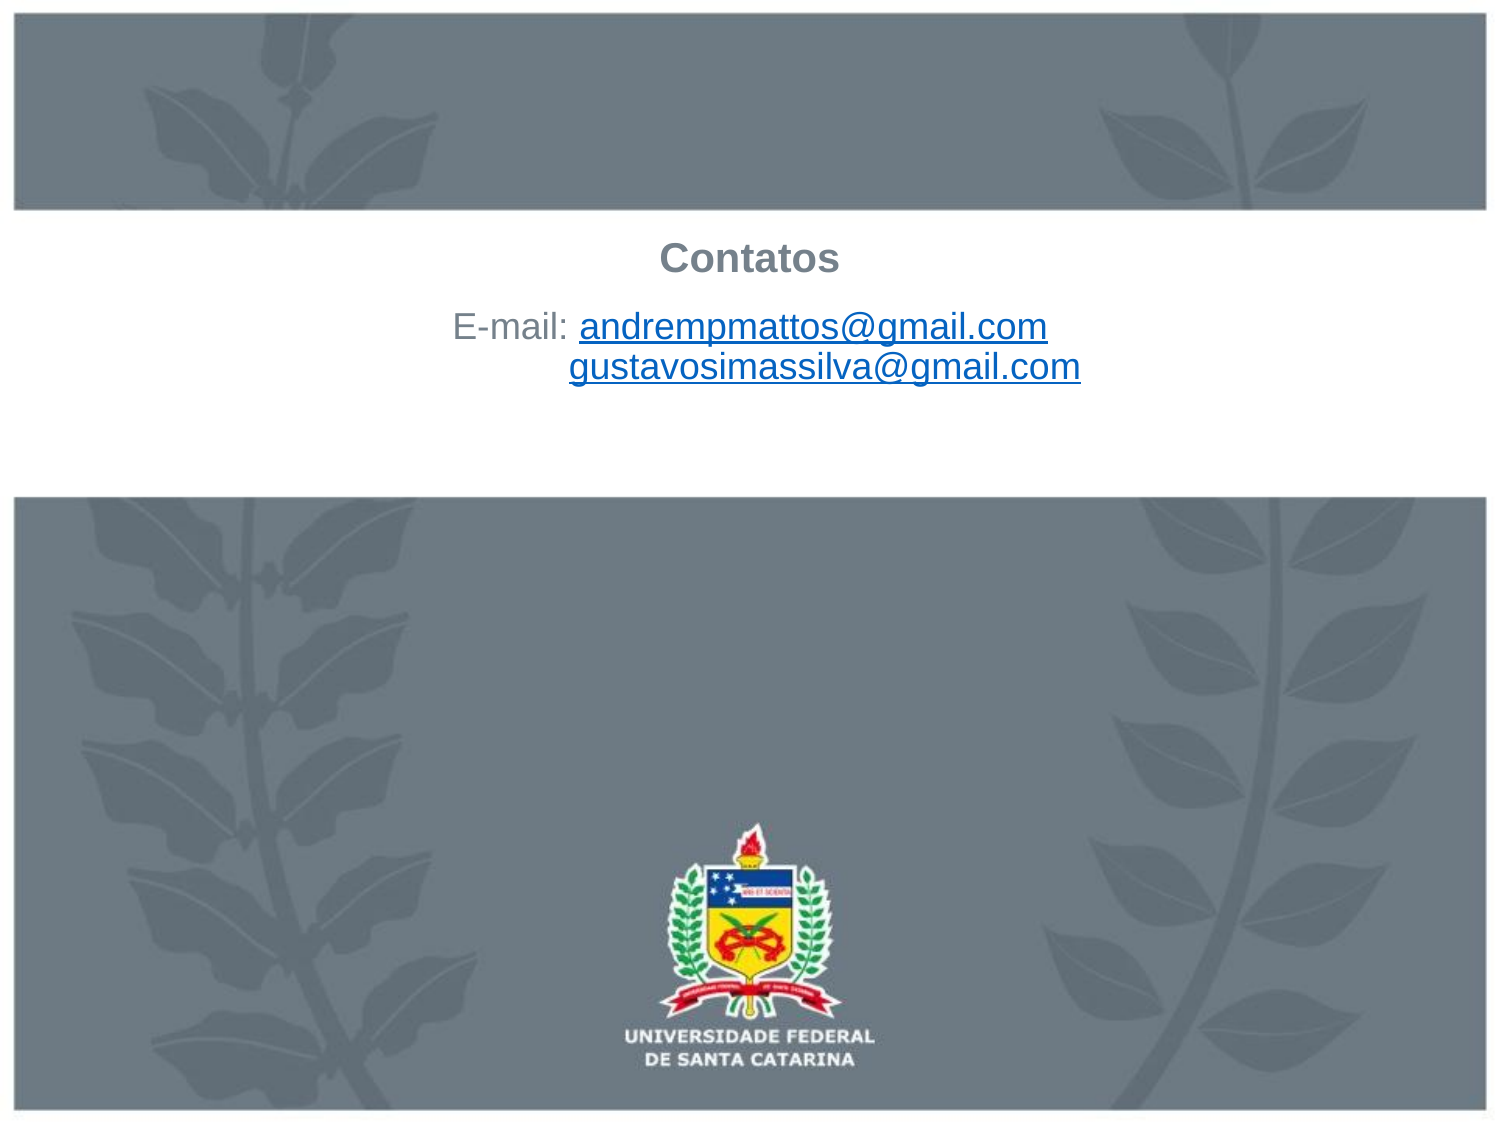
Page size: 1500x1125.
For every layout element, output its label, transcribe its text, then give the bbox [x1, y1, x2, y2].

list Contatos [31, 229, 1469, 288]
picture [0, 0, 1500, 1125]
list E-mail: andrempmattos@gmail.com gustavosimassilva@gmail.com [31, 299, 1469, 425]
